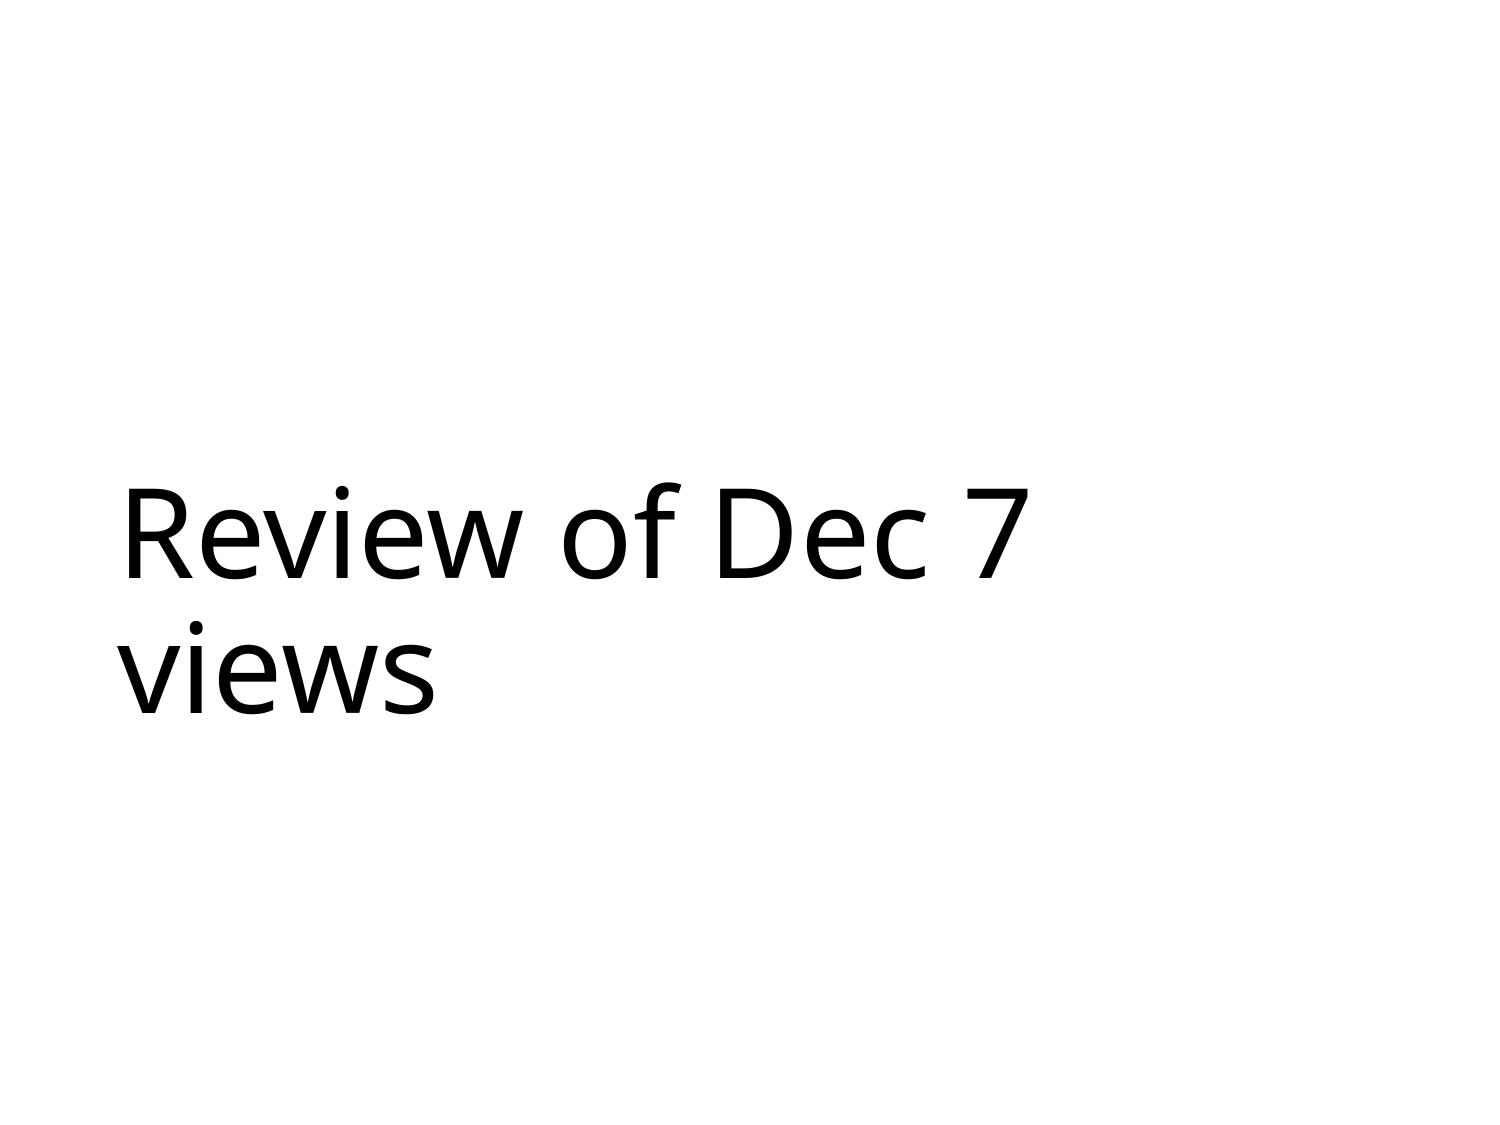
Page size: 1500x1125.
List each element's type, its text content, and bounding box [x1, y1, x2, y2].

title Review of Dec 7 views [102, 280, 1397, 749]
